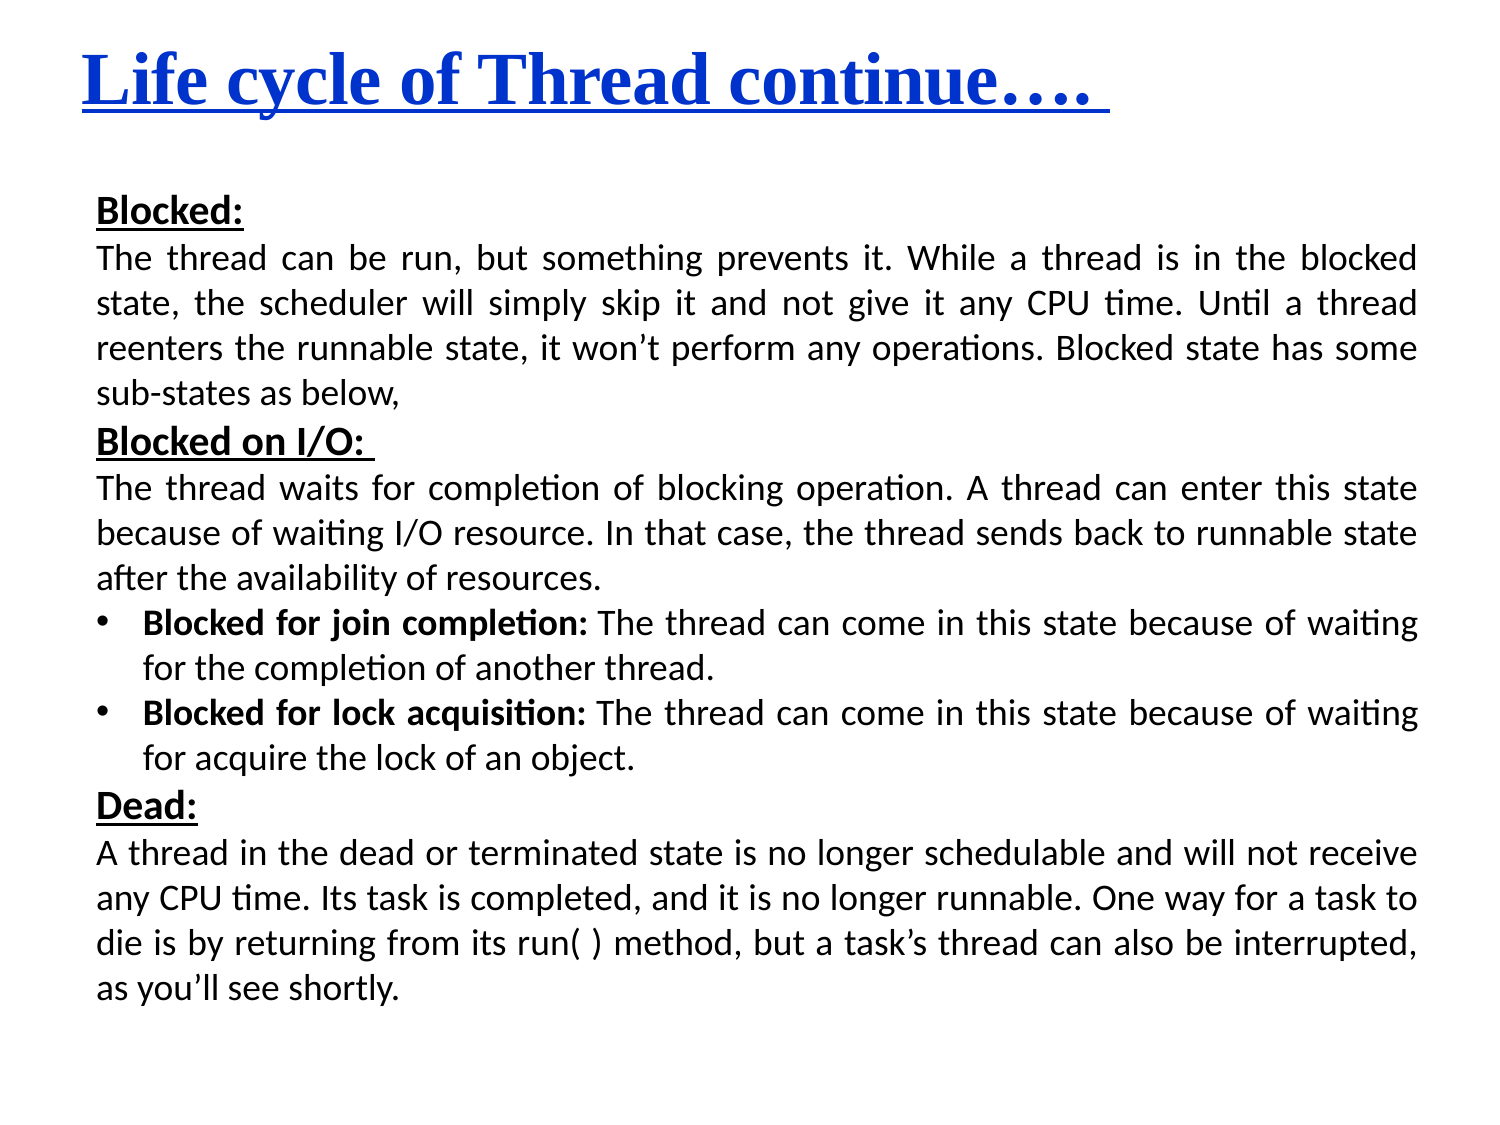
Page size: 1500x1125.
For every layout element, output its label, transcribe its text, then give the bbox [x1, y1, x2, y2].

text_box Life cycle of Thread continue…. [79, 21, 1364, 117]
text_box Blocked: The thread can be run, but something prevents it. While a thread is in the blocked state, the scheduler will simply skip it and not give it any CPU time. Until a thread reenters the runnable state, it won’t perform any operations. Blocked state has some sub-states as below, Blocked on I/O: The thread waits for completion of blocking operation. A thread can enter this state because of waiting I/O resource. In that case, the thread sends back to runnable state after the availability of resources. Blocked for join completion: The thread can come in this state because of waiting for the completion of another thread. Blocked for lock acquisition: The thread can come in this state because of waiting for acquire the lock of an object. Dead: A thread in the dead or terminated state is no longer schedulable and will not receive any CPU time. Its task is completed, and it is no longer runnable. One way for a task to die is by returning from its run( ) method, but a task’s thread can also be interrupted, as you’ll see shortly. [81, 175, 1435, 1016]
